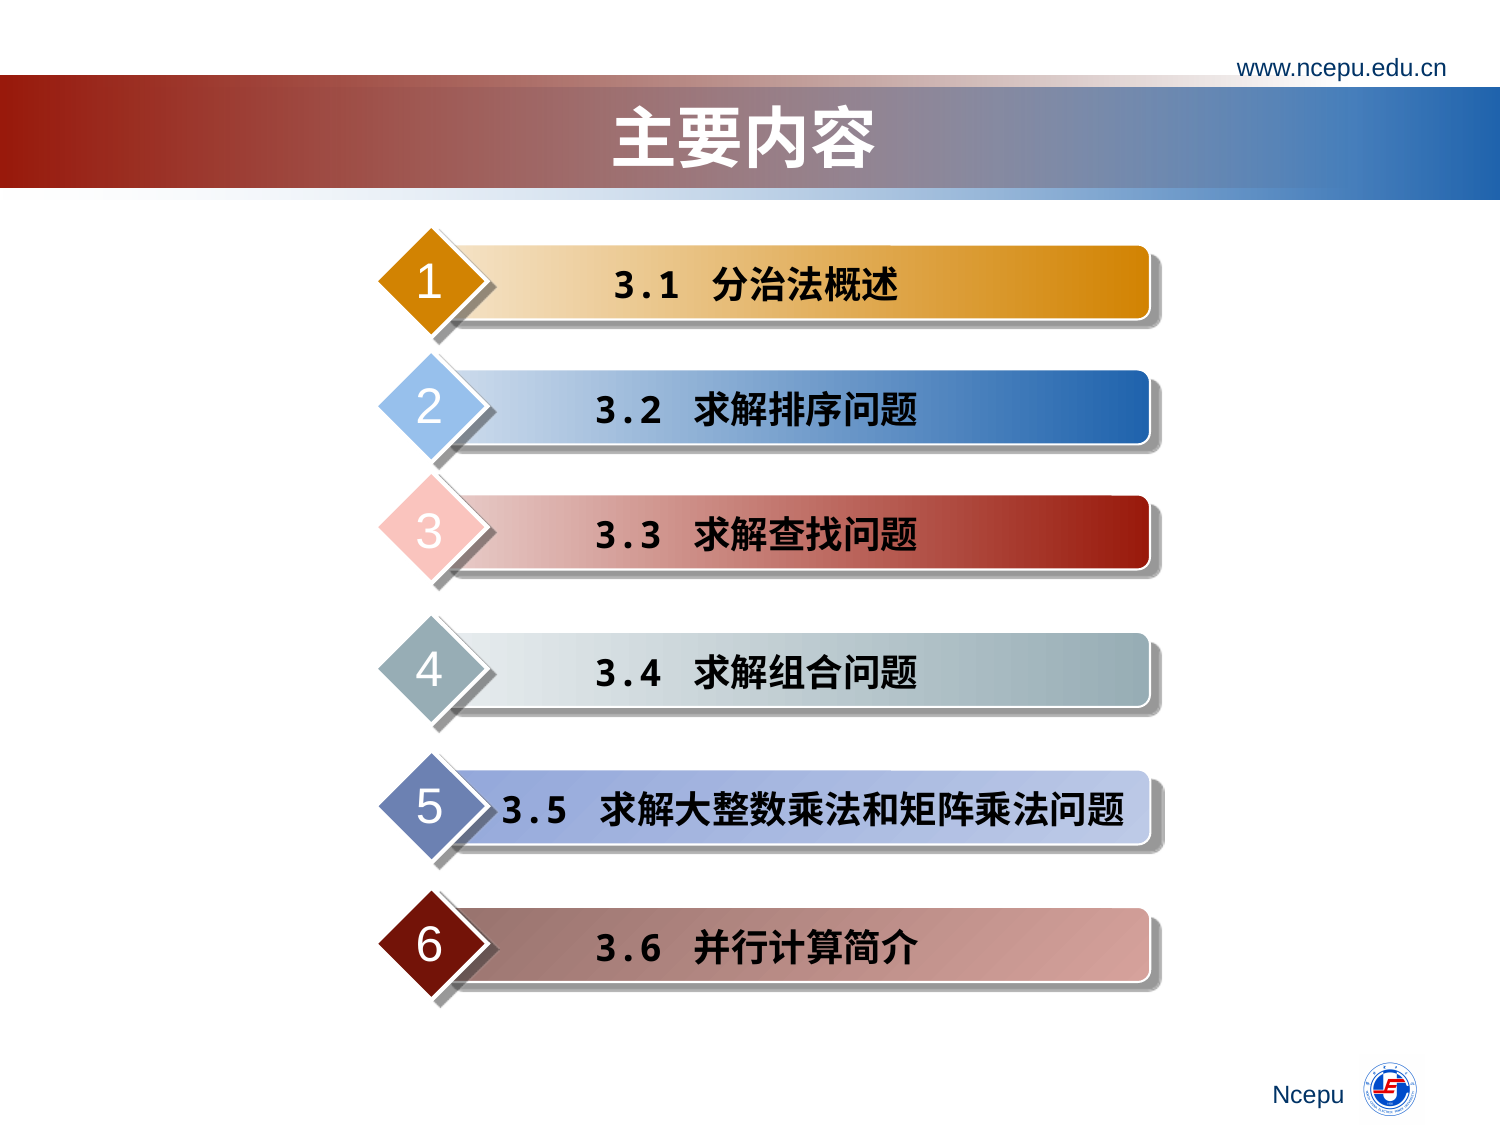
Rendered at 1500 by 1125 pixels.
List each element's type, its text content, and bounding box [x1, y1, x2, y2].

picture [1359, 1054, 1425, 1125]
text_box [375, 749, 1151, 863]
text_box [374, 349, 1150, 470]
title 主要内容 [137, 89, 1351, 183]
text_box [374, 612, 1150, 725]
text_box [374, 470, 1150, 584]
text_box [374, 224, 1150, 338]
slide_number www.ncepu.edu.cn [1112, 44, 1463, 85]
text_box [375, 887, 1151, 1000]
footer Ncepu [884, 1071, 1360, 1117]
